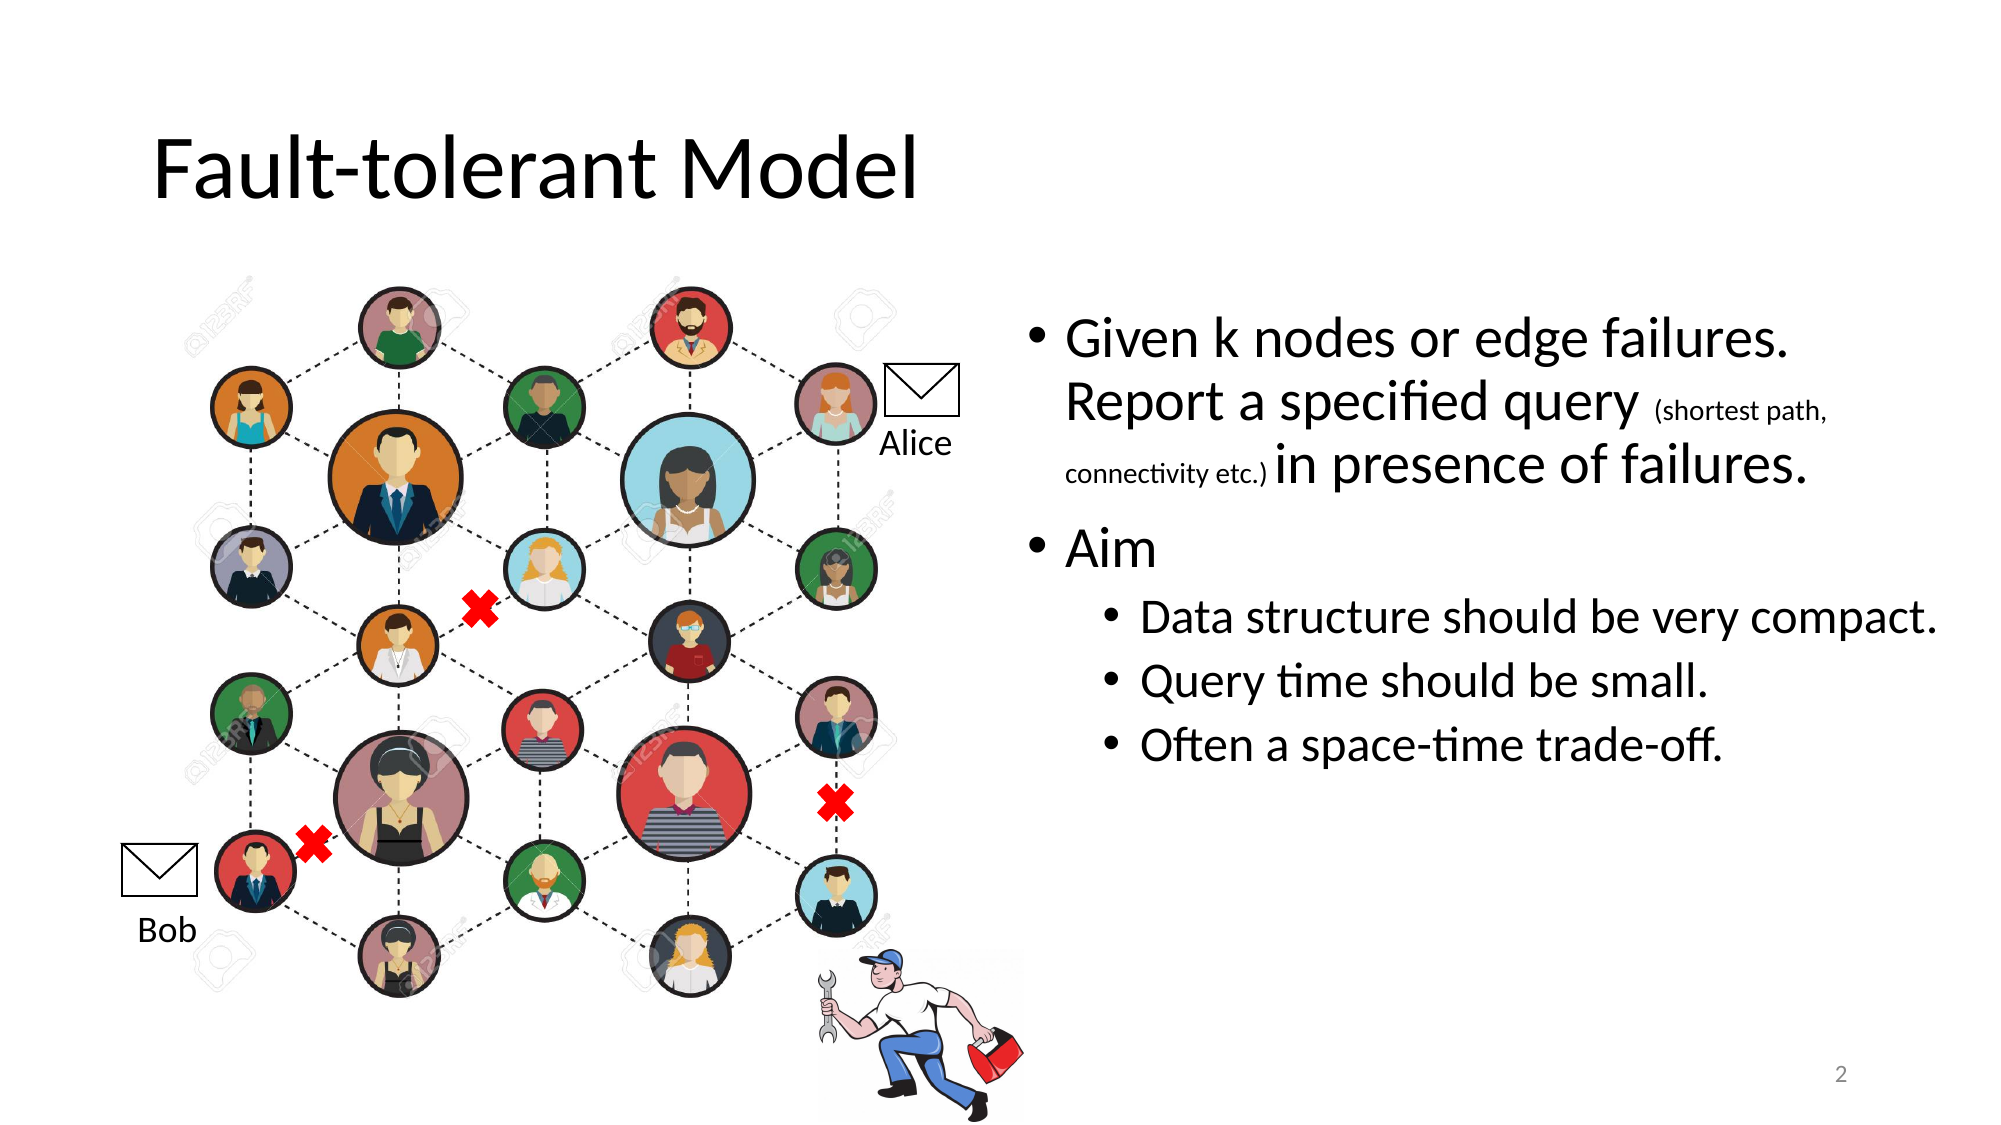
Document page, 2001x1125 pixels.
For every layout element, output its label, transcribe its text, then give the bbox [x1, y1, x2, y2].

title Fault-tolerant Model [137, 59, 1863, 278]
text_box [122, 845, 156, 896]
slide_number ‹#› [1412, 1042, 1863, 1103]
picture [162, 257, 1024, 1122]
text_box [923, 363, 959, 409]
list Given k nodes or edge failures. Report a specified query (shortest path, connectivity etc.) in presence of failures. Aim Data structure should be very compact. Query time should be small. Often a space-time trade-off. [1012, 299, 1967, 1014]
text_box Alice [923, 409, 979, 471]
text_box [122, 843, 156, 875]
text_box [923, 363, 958, 397]
text_box Bob [122, 896, 156, 958]
